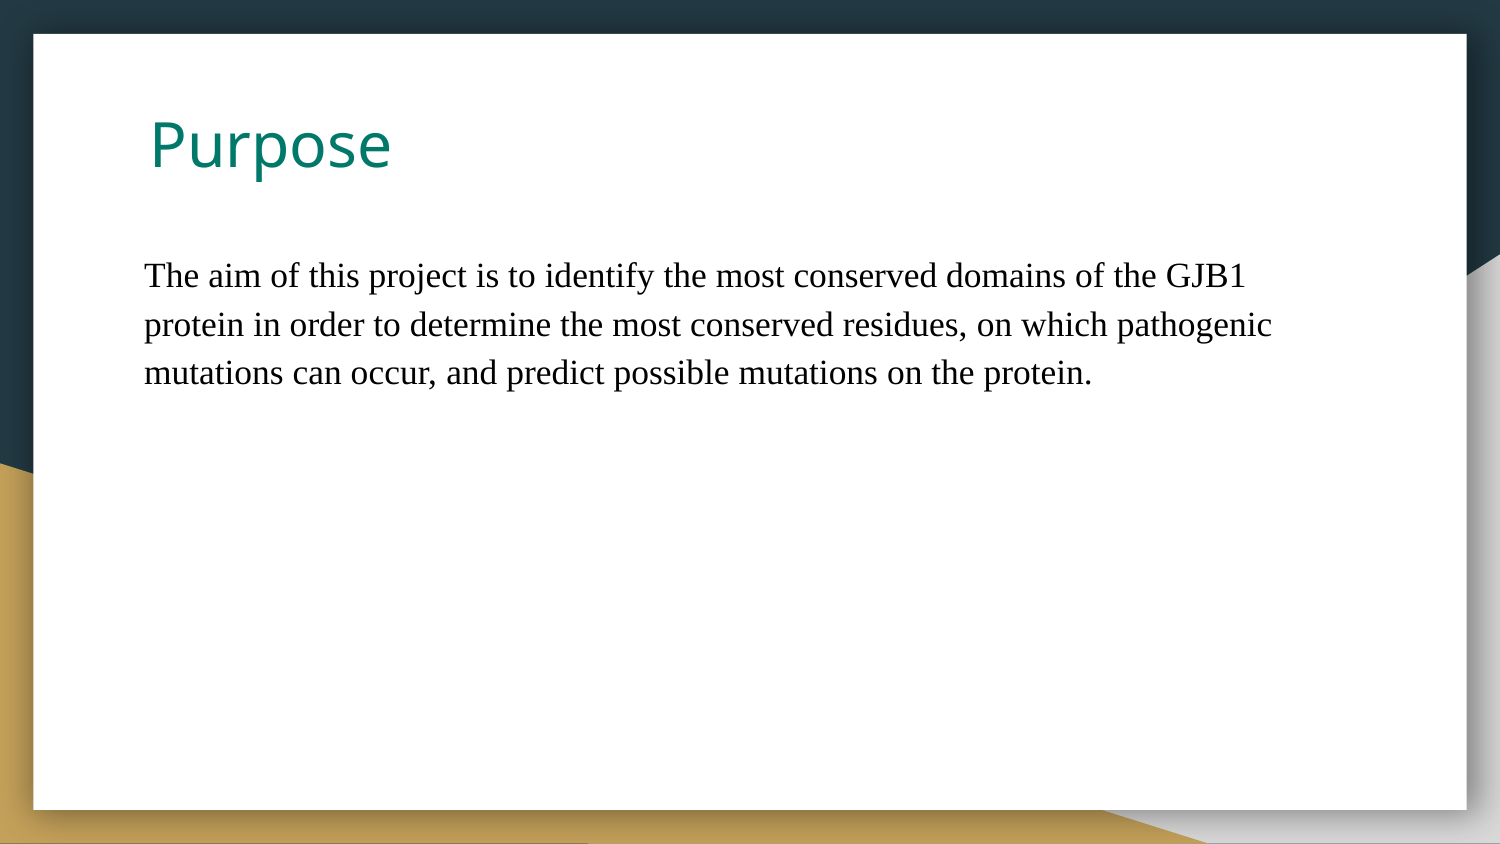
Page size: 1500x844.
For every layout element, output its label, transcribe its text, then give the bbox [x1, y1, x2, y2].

title Purpose [134, 90, 1366, 197]
list The aim of this project is to identify the most conserved domains of the GJB1 protein in order to determine the most conserved residues, on which pathogenic mutations can occur, and predict possible mutations on the protein. [129, 230, 1361, 633]
